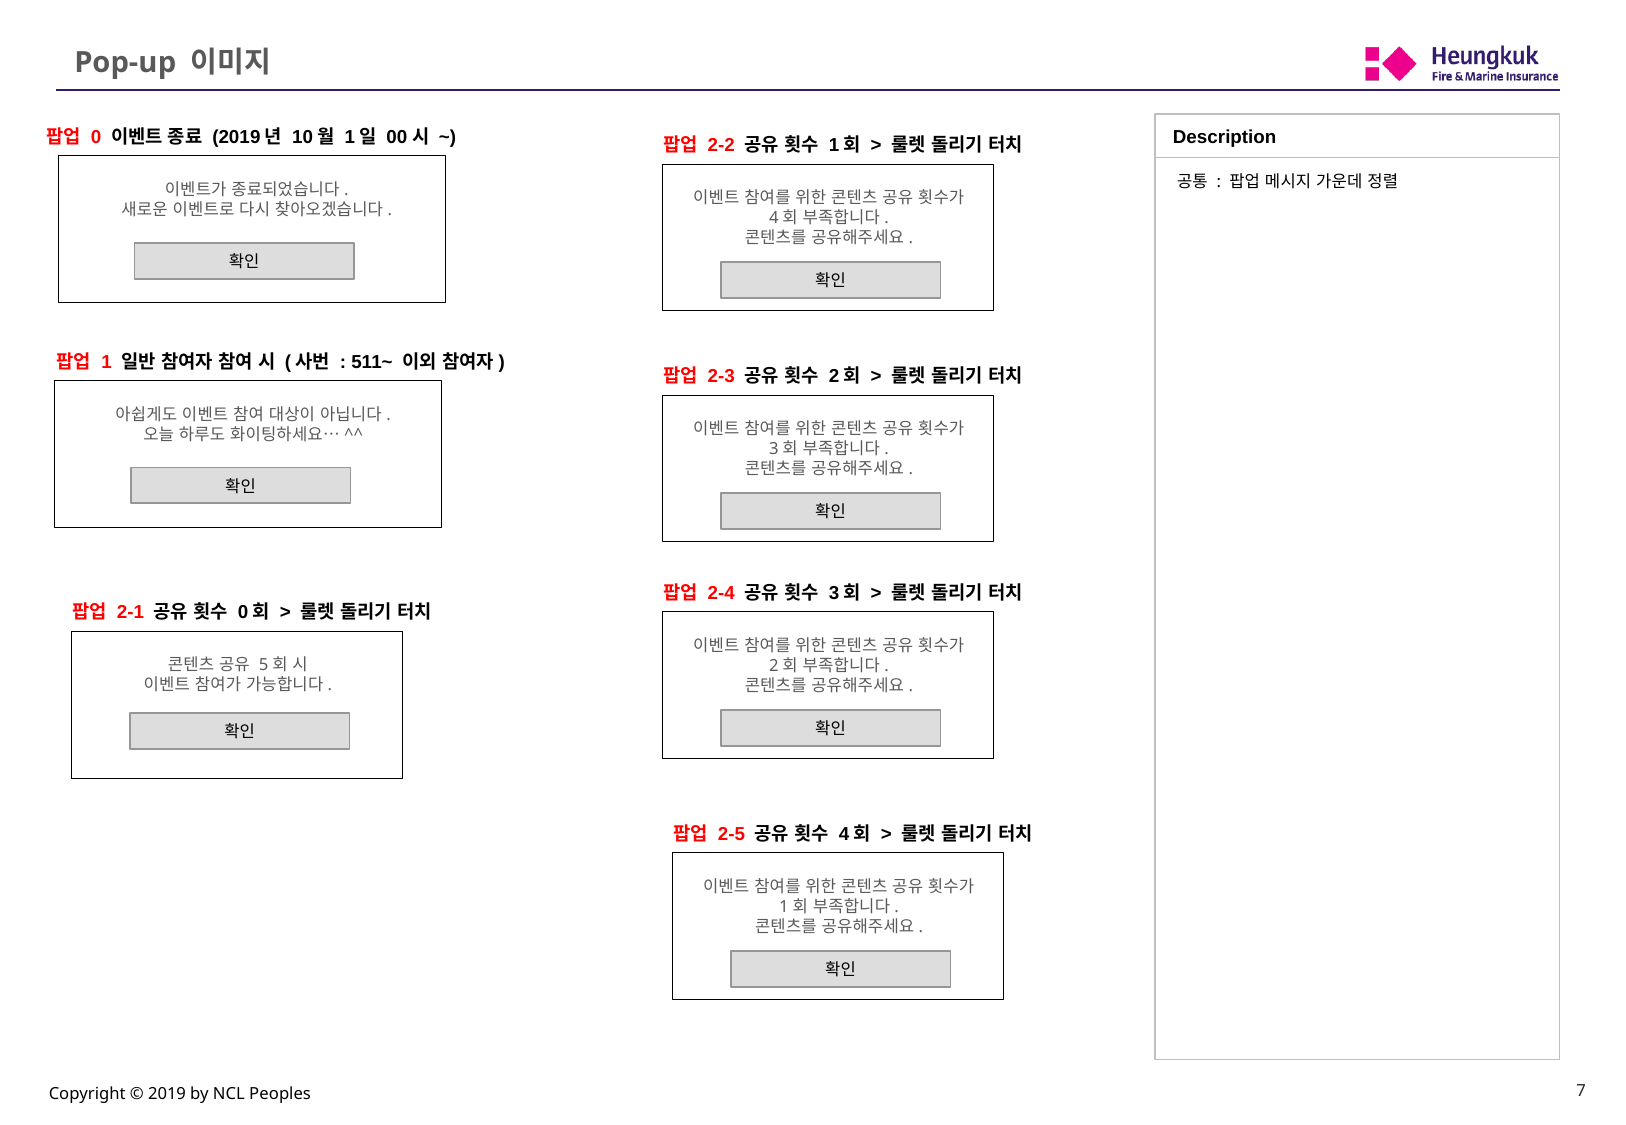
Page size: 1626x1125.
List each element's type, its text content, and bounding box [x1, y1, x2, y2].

text_box 공통 : 팝업 메시지 가운데 정렬 [1162, 163, 1549, 199]
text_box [647, 163, 1011, 311]
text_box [647, 394, 1011, 542]
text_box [647, 611, 1011, 759]
text_box 팝업 0 이벤트 종료 (2019년 10월 1일 00시 ~) [31, 117, 477, 155]
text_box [657, 852, 1021, 1000]
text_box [55, 155, 459, 303]
text_box 팝업 2-5 공유 횟수 4회 > 룰렛 돌리기 터치 [658, 814, 1053, 852]
text_box 팝업 2-2 공유 횟수 1회 > 룰렛 돌리기 터치 [648, 125, 1043, 163]
title Pop-up 이미지 [58, 33, 1368, 89]
text_box 팝업 2-3 공유 횟수 2회 > 룰렛 돌리기 터치 [648, 356, 1043, 394]
text_box [1153, 112, 1562, 160]
text_box 팝업 2-1 공유 횟수 0회 > 룰렛 돌리기 터치 [57, 592, 452, 631]
text_box 팝업 2-4 공유 횟수 3회 > 룰렛 돌리기 터치 [648, 573, 1043, 611]
text_box [1153, 160, 1562, 1061]
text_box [56, 630, 420, 779]
text_box 팝업 1 일반 참여자 참여 시 (사번 : 511~ 이외 참여자) [42, 341, 525, 380]
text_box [51, 379, 455, 528]
picture [1368, 45, 1558, 81]
